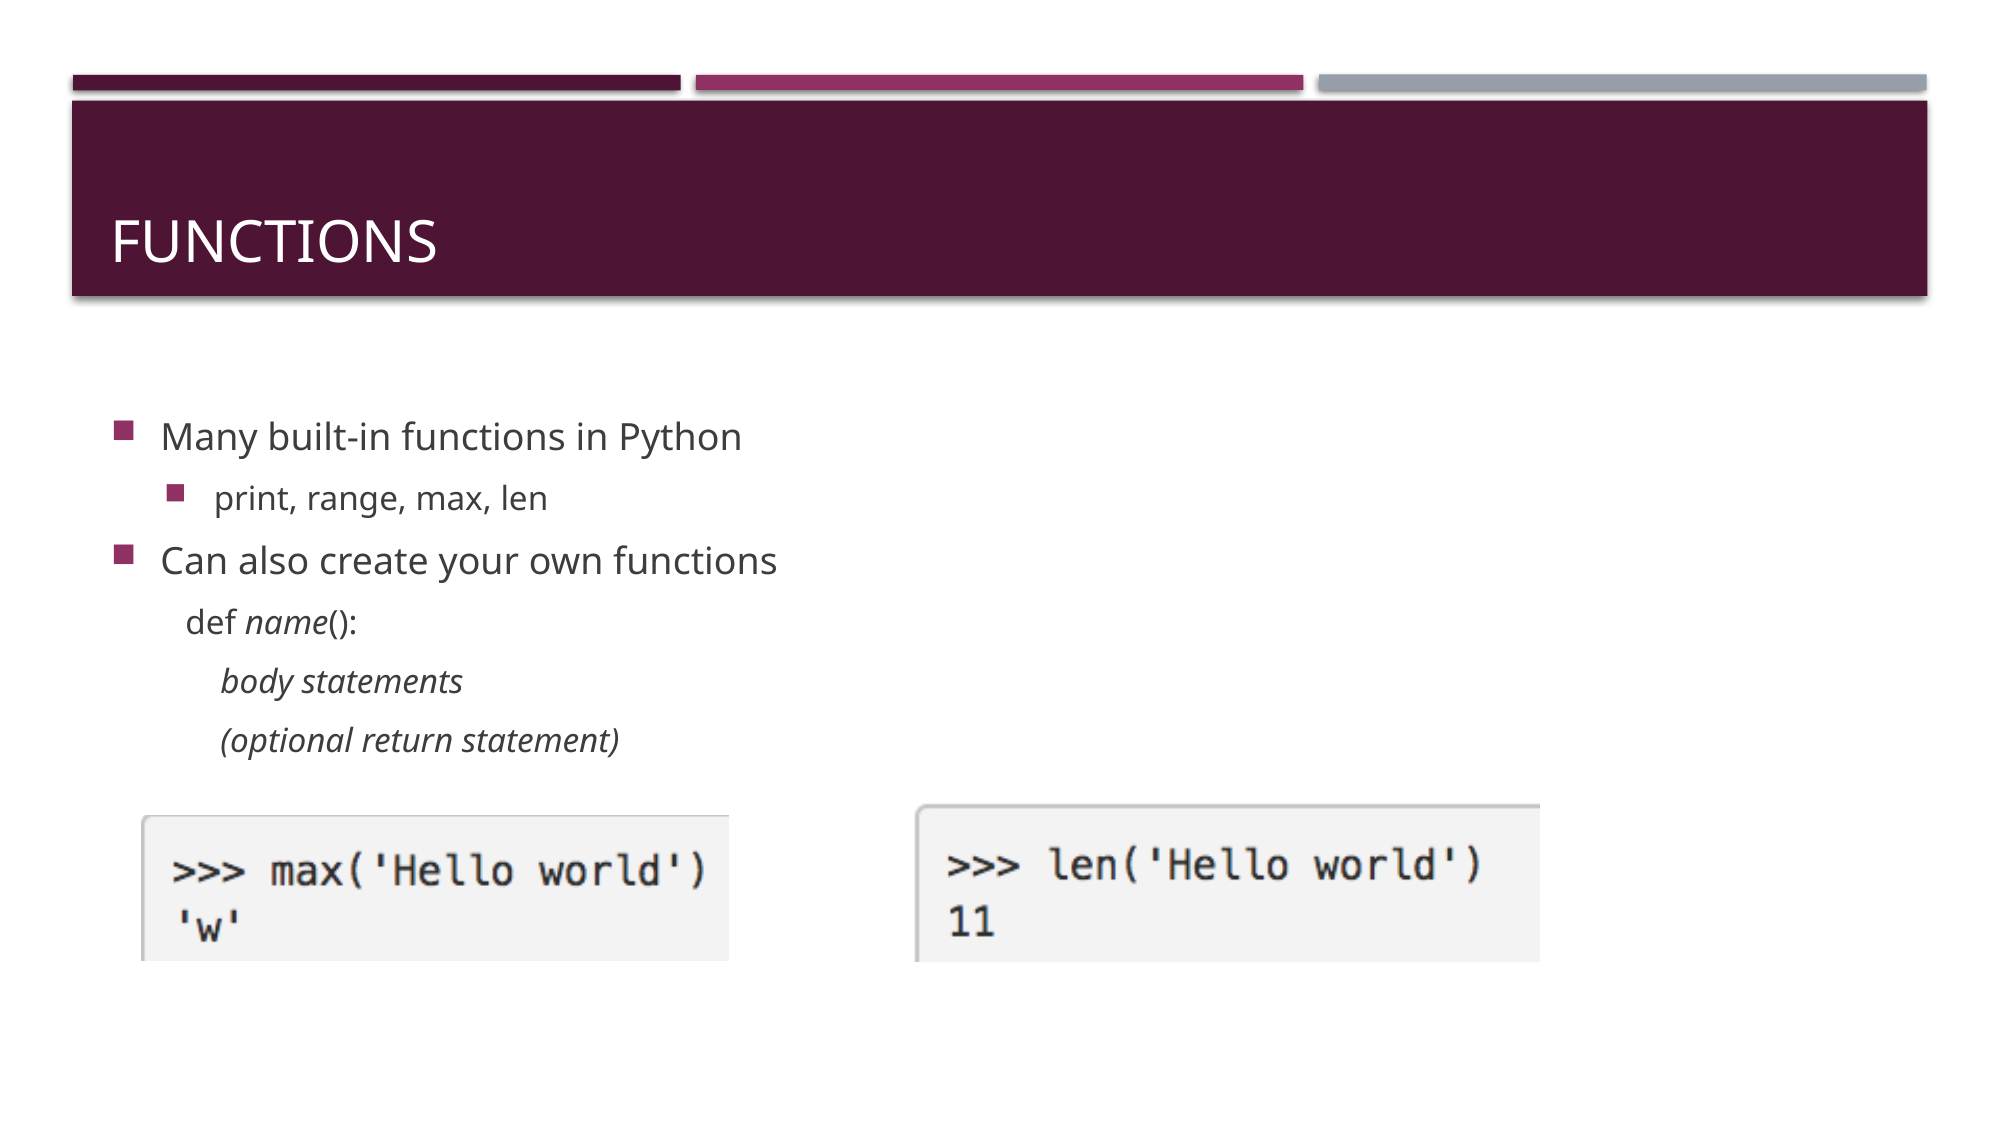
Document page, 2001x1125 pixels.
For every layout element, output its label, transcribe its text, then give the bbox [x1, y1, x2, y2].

title Functions [95, 115, 1905, 282]
picture [903, 791, 1540, 962]
picture [140, 814, 730, 962]
list Many built-in functions in Python print, range, max, len Can also create your own functions def name(): body statements (optional return statement) [95, 357, 1905, 962]
